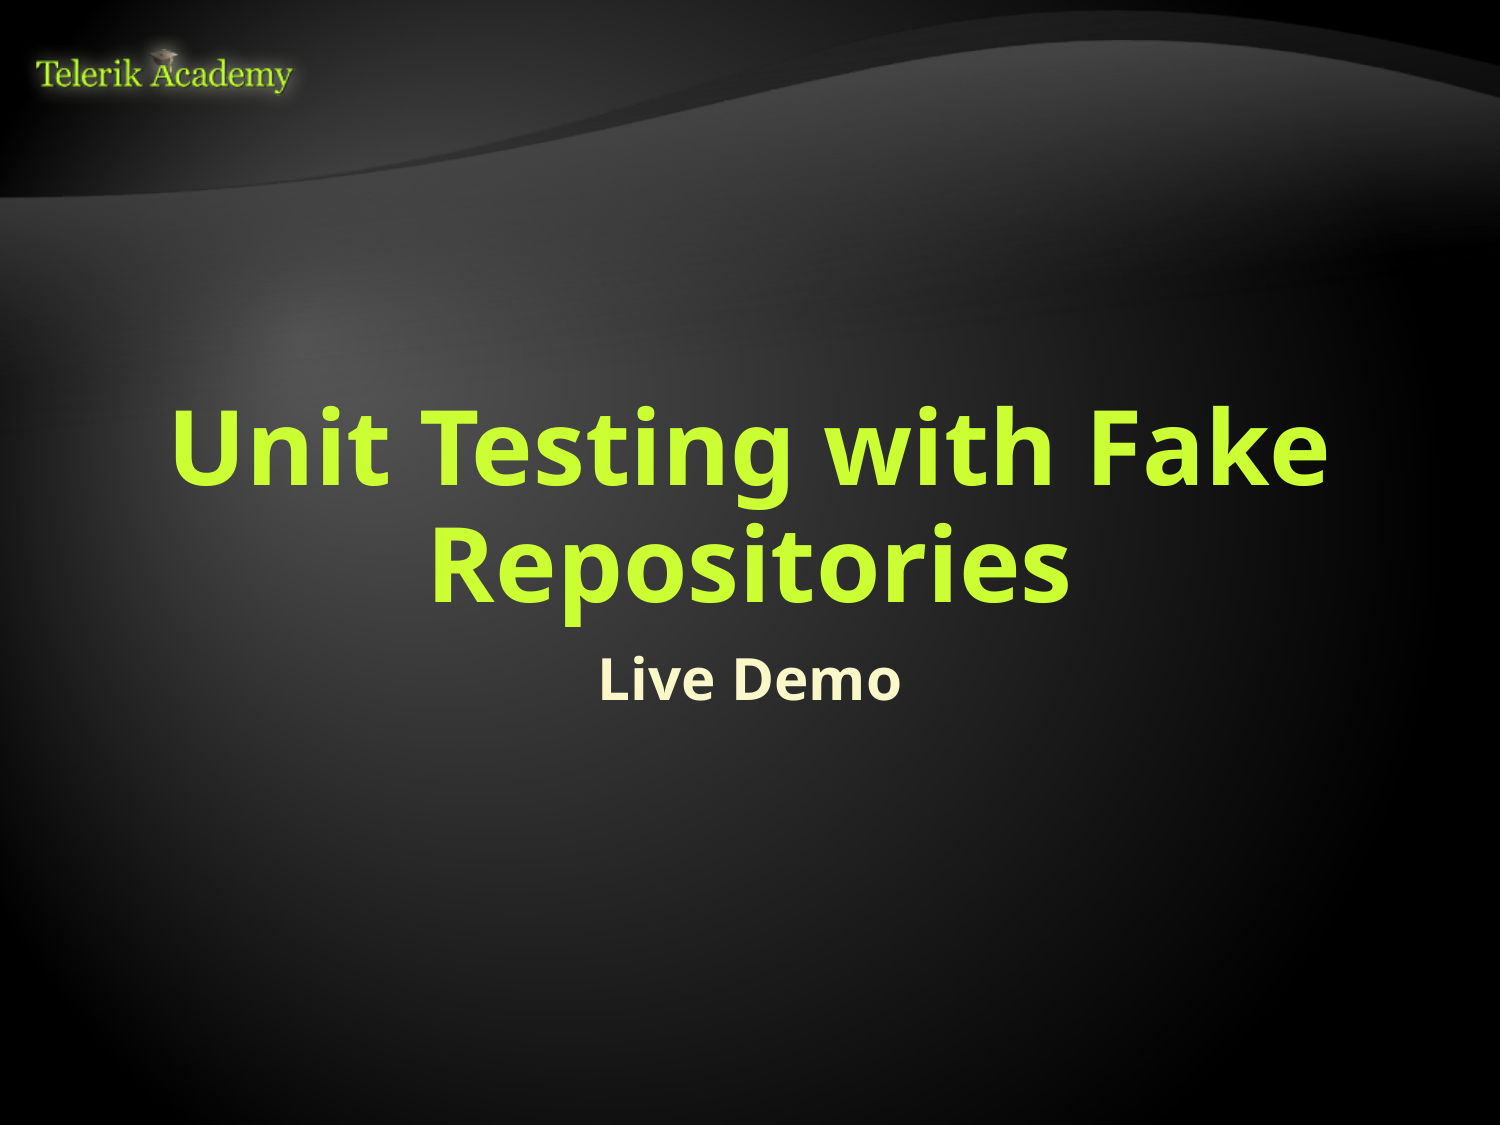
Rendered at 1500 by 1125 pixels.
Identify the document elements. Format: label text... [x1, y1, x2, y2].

title Unit Testing with Fake Repositories [99, 450, 1400, 563]
picture [0, 0, 1500, 1125]
subtitle Live Demo [99, 630, 1400, 724]
